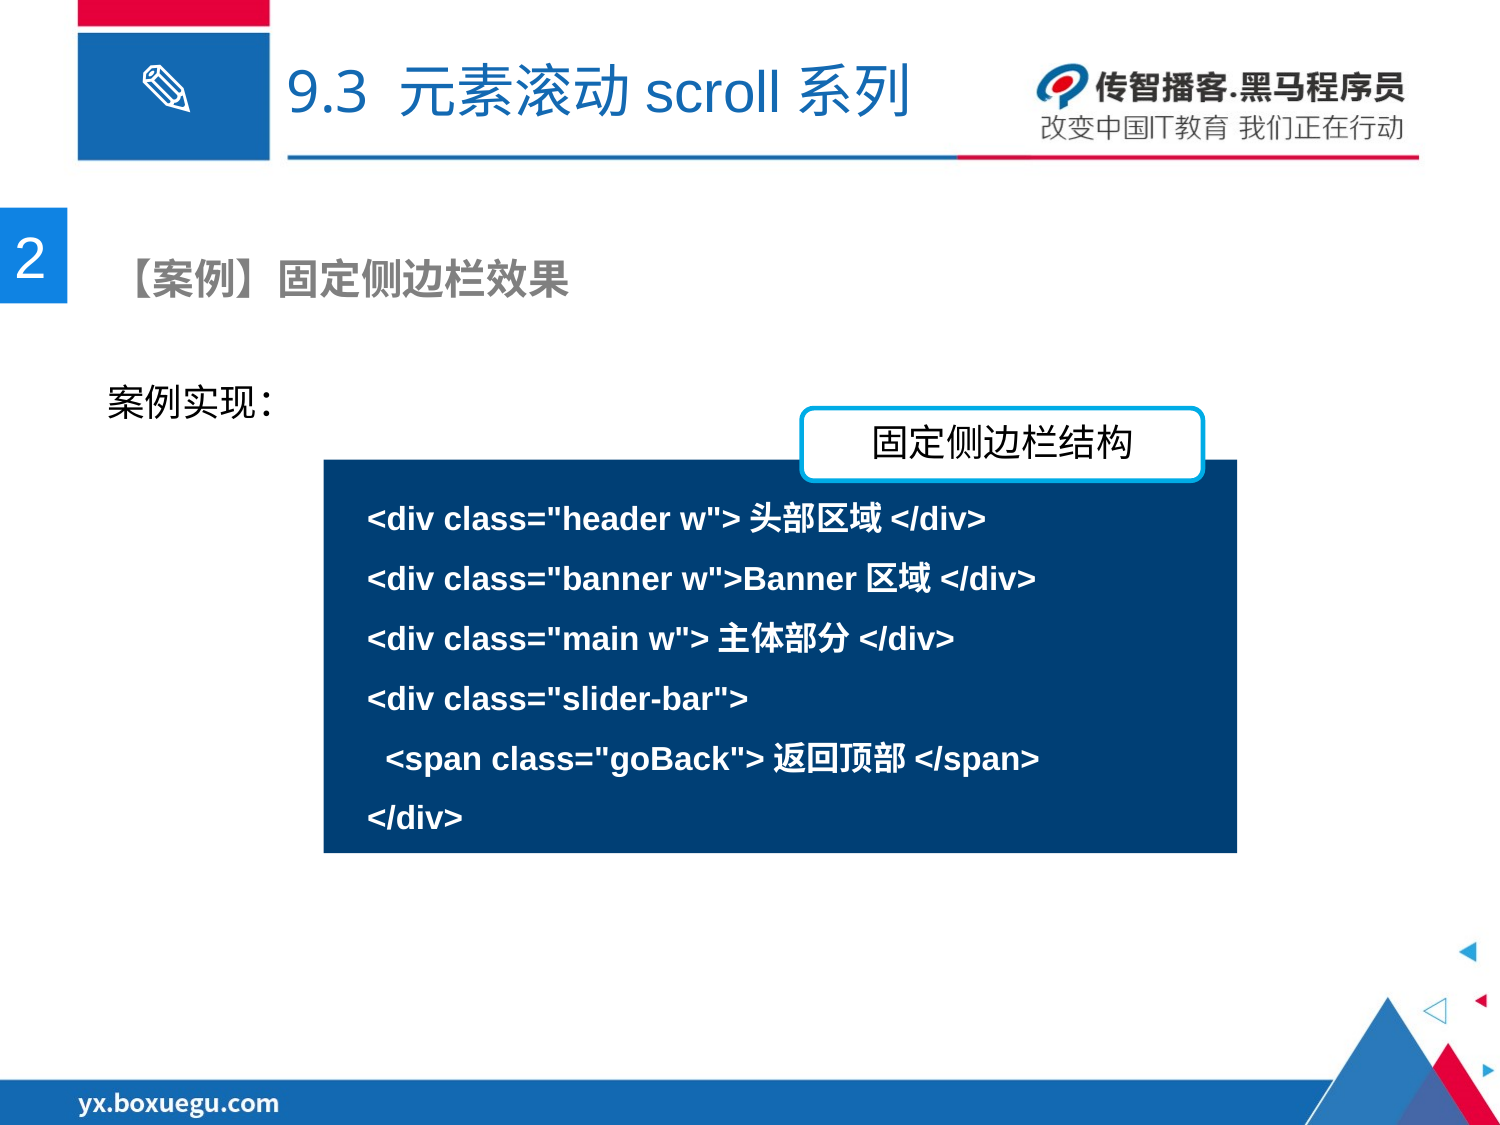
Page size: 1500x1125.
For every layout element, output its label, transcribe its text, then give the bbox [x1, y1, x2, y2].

picture [0, 1, 1500, 1125]
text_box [0, 207, 68, 304]
text_box 固定侧边栏结构 [801, 408, 1203, 458]
title 9.3 元素滚动scroll系列 [271, 25, 1046, 153]
text_box 【案例】固定侧边栏效果 [69, 245, 842, 355]
text_box 案例实现： [92, 326, 1390, 432]
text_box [323, 459, 1238, 854]
